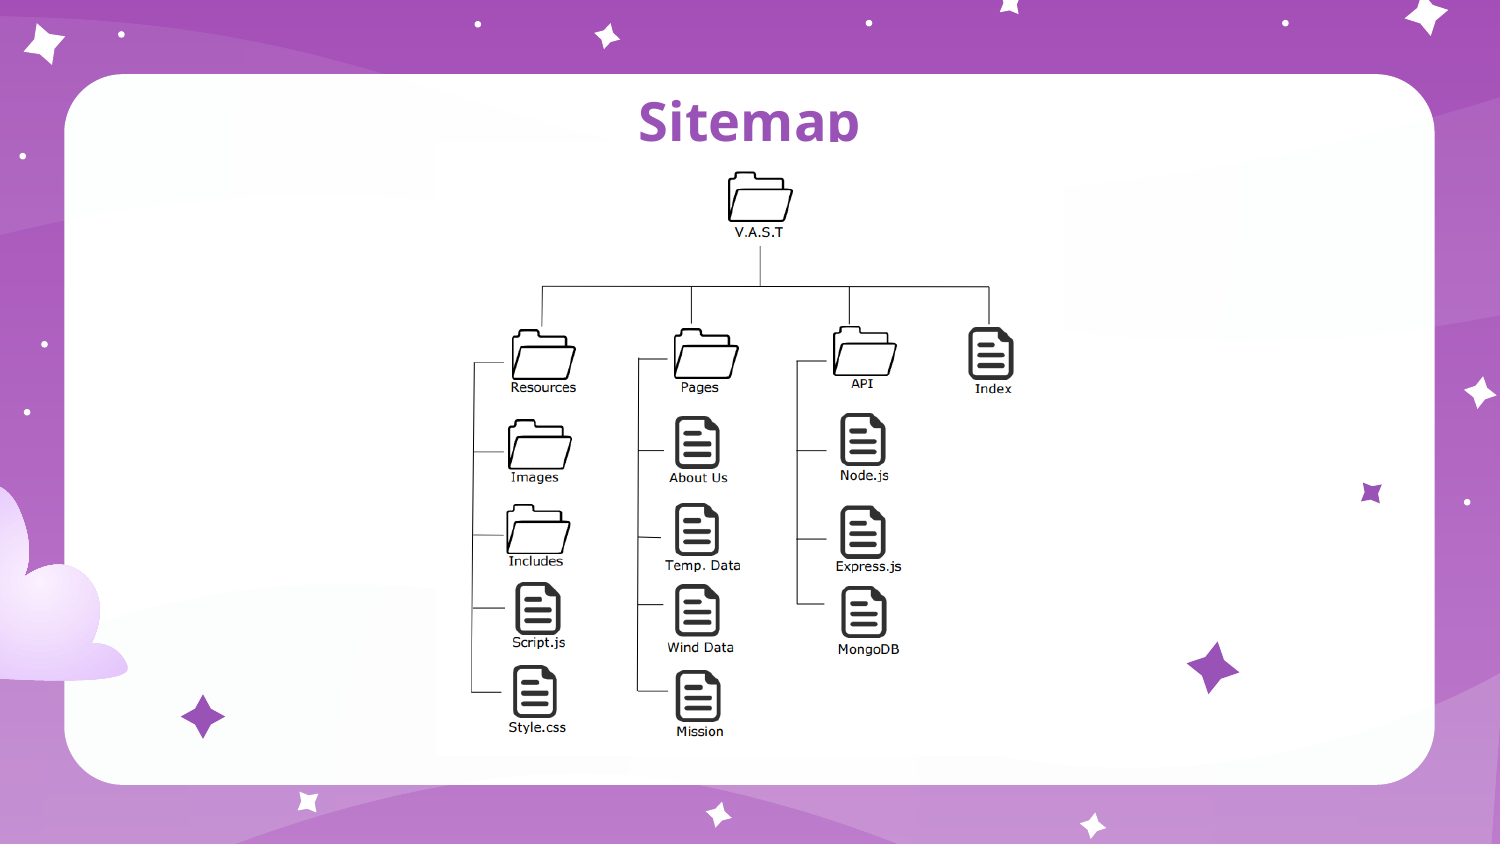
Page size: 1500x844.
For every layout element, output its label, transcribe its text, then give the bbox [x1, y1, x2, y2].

text_box [1360, 482, 1382, 504]
title Sitemap [118, 73, 1382, 167]
text_box [180, 694, 226, 739]
picture [436, 142, 1064, 757]
text_box [1186, 641, 1240, 695]
